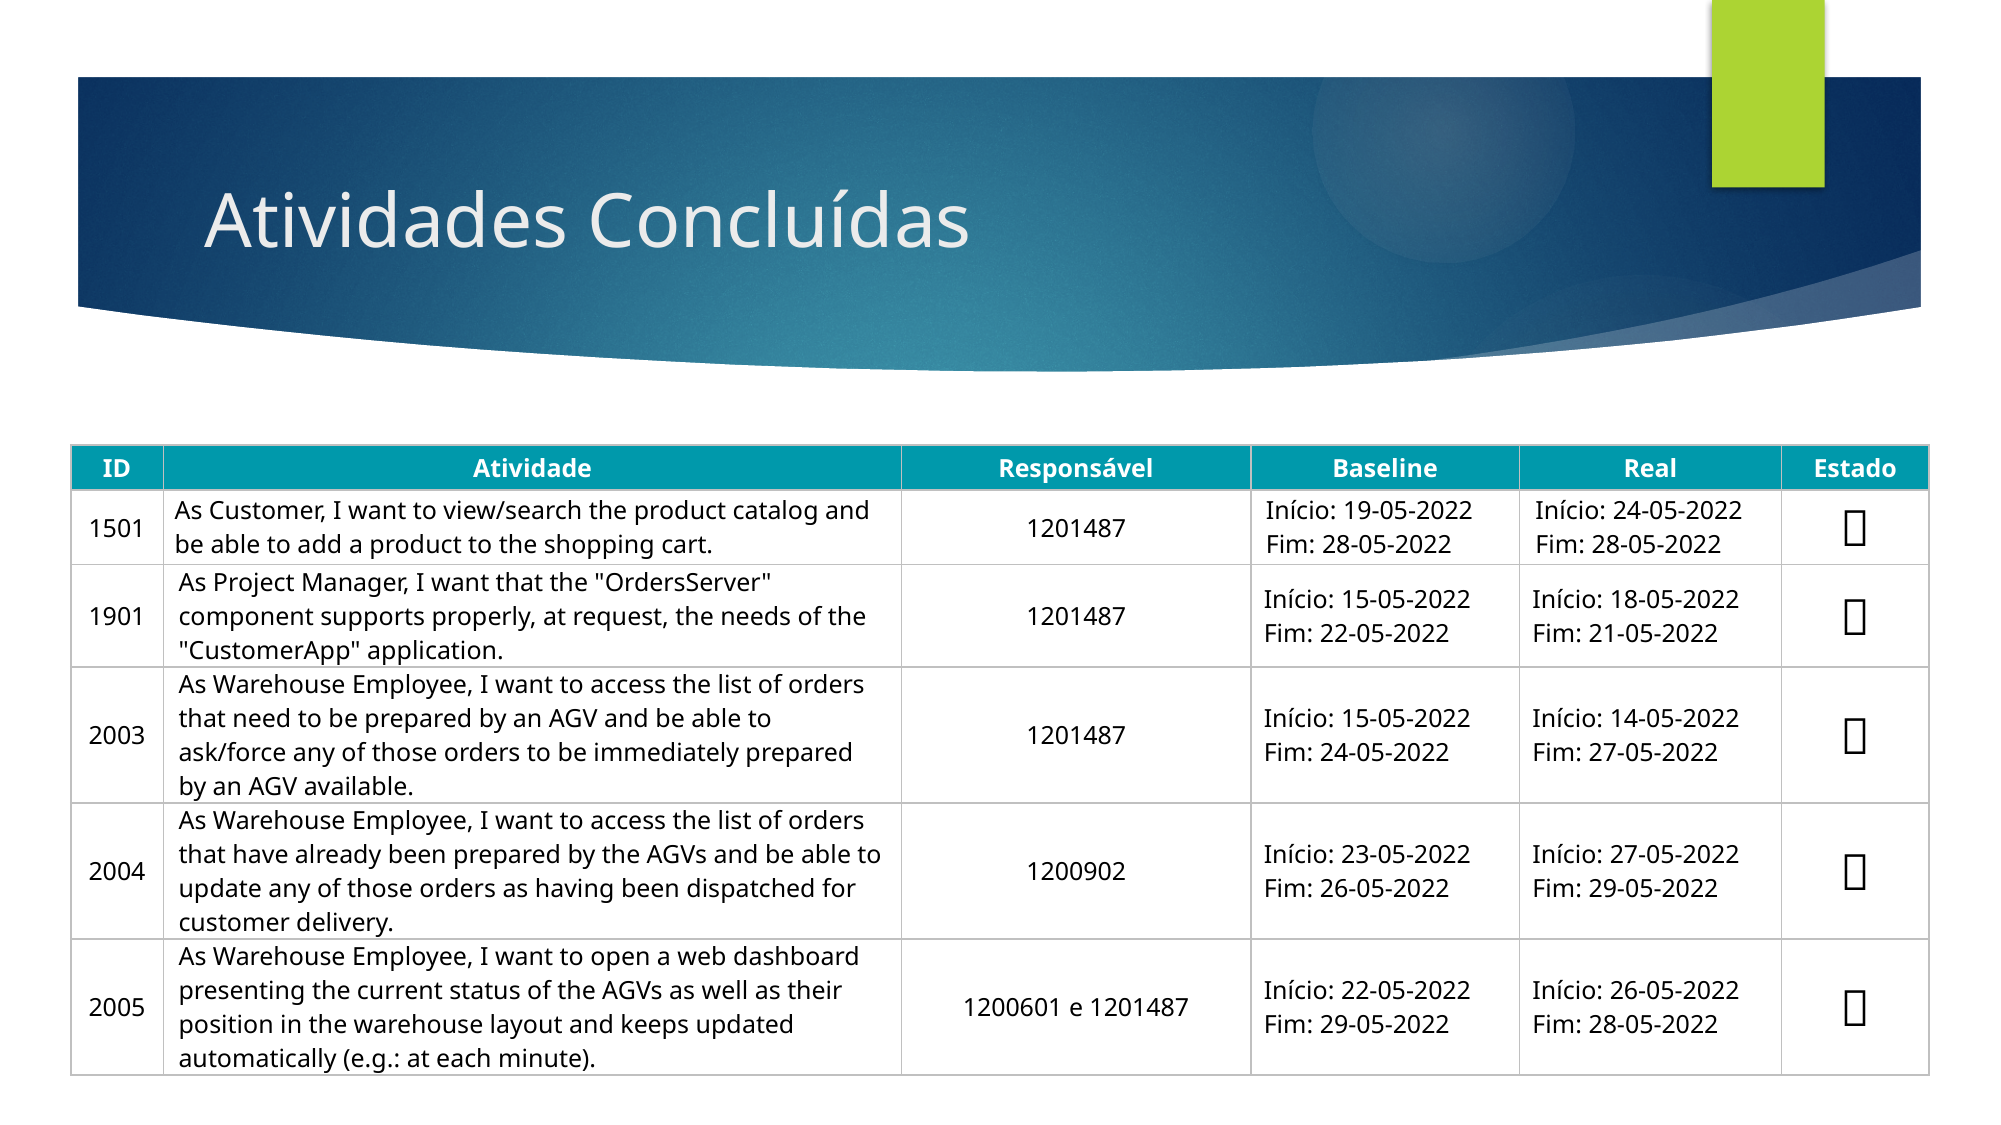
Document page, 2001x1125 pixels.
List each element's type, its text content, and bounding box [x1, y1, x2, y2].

table_cell  [1782, 565, 1928, 666]
table_cell  [1782, 668, 1928, 802]
table_header Baseline [1252, 446, 1519, 489]
table_cell  [1782, 940, 1928, 1074]
table_cell 1901 [72, 565, 163, 666]
table_cell Início: 27-05-2022 Fim: 29-05-2022 [1520, 804, 1781, 938]
table_header Responsável [902, 446, 1250, 489]
table_cell Início: 24-05-2022 Fim: 28-05-2022 [1520, 491, 1781, 564]
table_cell  [1782, 804, 1928, 938]
table_cell 2004 [72, 804, 163, 938]
table_cell Início: 14-05-2022 Fim: 27-05-2022 [1520, 668, 1781, 802]
table_cell Início: 15-05-2022 Fim: 22-05-2022 [1252, 565, 1519, 666]
table_header Real [1520, 446, 1781, 489]
title Atividades Concluídas [189, 159, 1627, 276]
table_cell 2003 [72, 668, 163, 802]
table_cell 1201487 [902, 565, 1250, 666]
table_cell Início: 15-05-2022 Fim: 24-05-2022 [1252, 668, 1519, 802]
table_cell As Warehouse Employee, I want to open a web dashboard presenting the current status of the AGVs as well as their position in the warehouse layout and keeps updated automatically (e.g.: at each minute). [164, 940, 901, 1074]
table_cell As Project Manager, I want that the "OrdersServer" component supports properly, at request, the needs of the "CustomerApp" application. [164, 565, 901, 666]
table_cell 1201487 [902, 668, 1250, 802]
table_cell As Warehouse Employee, I want to access the list of orders that need to be prepared by an AGV and be able to ask/force any of those orders to be immediately prepared by an AGV available. [164, 668, 901, 802]
table_cell Início: 18-05-2022 Fim: 21-05-2022 [1520, 565, 1781, 666]
table_cell 1501 [72, 491, 163, 564]
table_cell As Warehouse Employee, I want to access the list of orders that have already been prepared by the AGVs and be able to update any of those orders as having been dispatched for customer delivery. [164, 804, 901, 938]
table_cell 1200902 [902, 804, 1250, 938]
table_cell As Customer, I want to view/search the product catalog and be able to add a product to the shopping cart. [164, 491, 901, 564]
table_cell 1200601 e 1201487 [902, 940, 1250, 1074]
table_cell 2005 [72, 940, 163, 1074]
table_cell  [1782, 491, 1928, 564]
table_header ID [72, 446, 163, 489]
table_cell Início: 19-05-2022 Fim: 28-05-2022 [1252, 491, 1519, 564]
table_cell Início: 22-05-2022 Fim: 29-05-2022 [1252, 940, 1519, 1074]
table_header Estado [1782, 446, 1928, 489]
table_header Atividade [164, 446, 901, 489]
table_cell Início: 26-05-2022 Fim: 28-05-2022 [1520, 940, 1781, 1074]
table_cell Início: 23-05-2022 Fim: 26-05-2022 [1252, 804, 1519, 938]
table_cell 1201487 [902, 491, 1250, 564]
